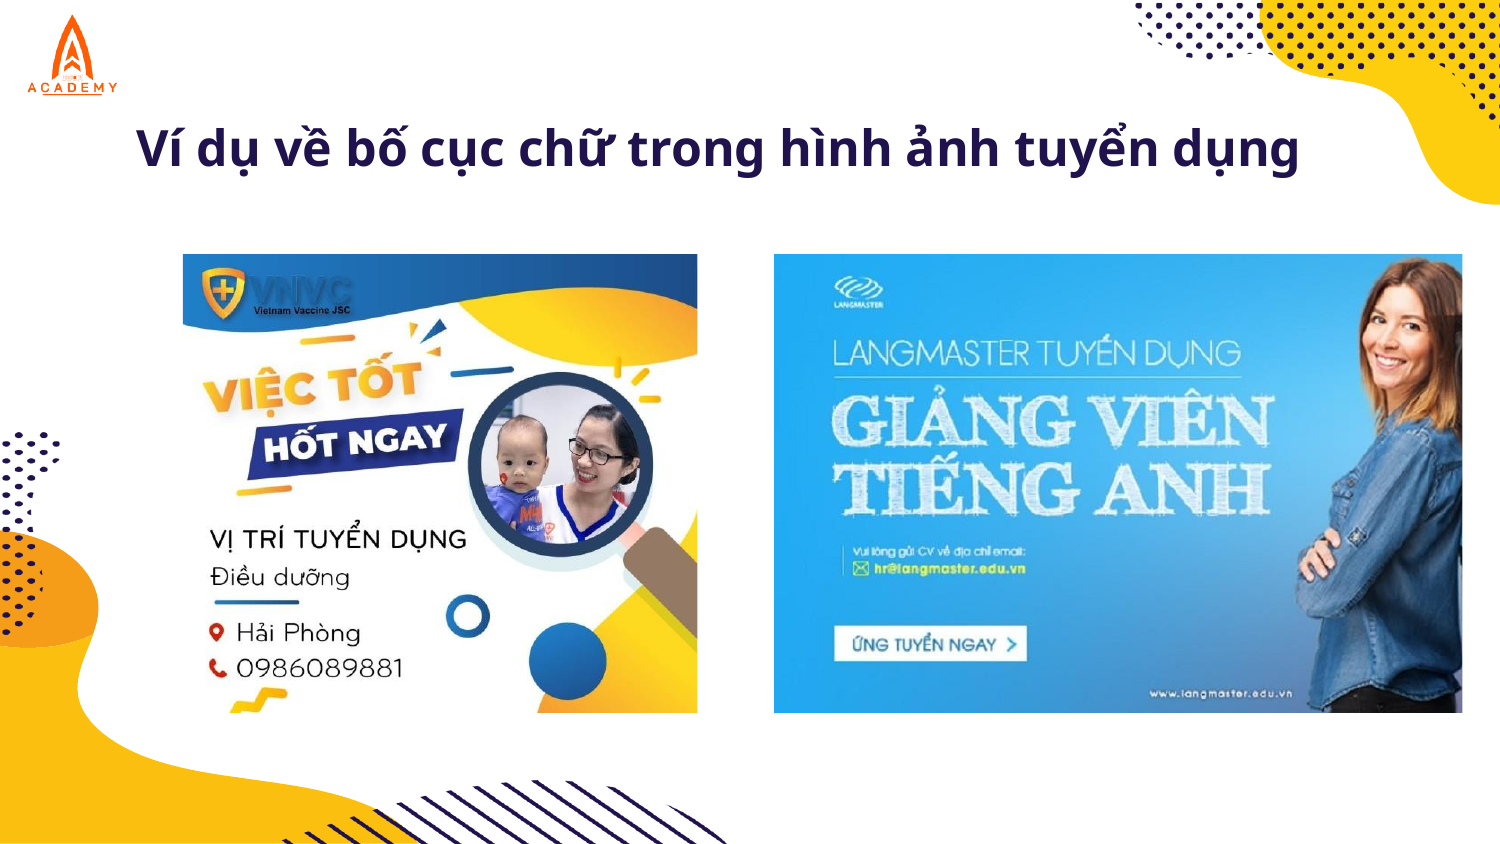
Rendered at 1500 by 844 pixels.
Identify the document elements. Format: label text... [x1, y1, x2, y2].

picture [1135, 0, 1500, 170]
title Ví dụ về bố cục chữ trong hình ảnh tuyển dụng [133, 114, 1378, 258]
text_box [182, 254, 698, 713]
picture [0, 432, 60, 639]
picture [281, 780, 729, 844]
text_box [6, 0, 138, 132]
text_box [774, 254, 1463, 713]
